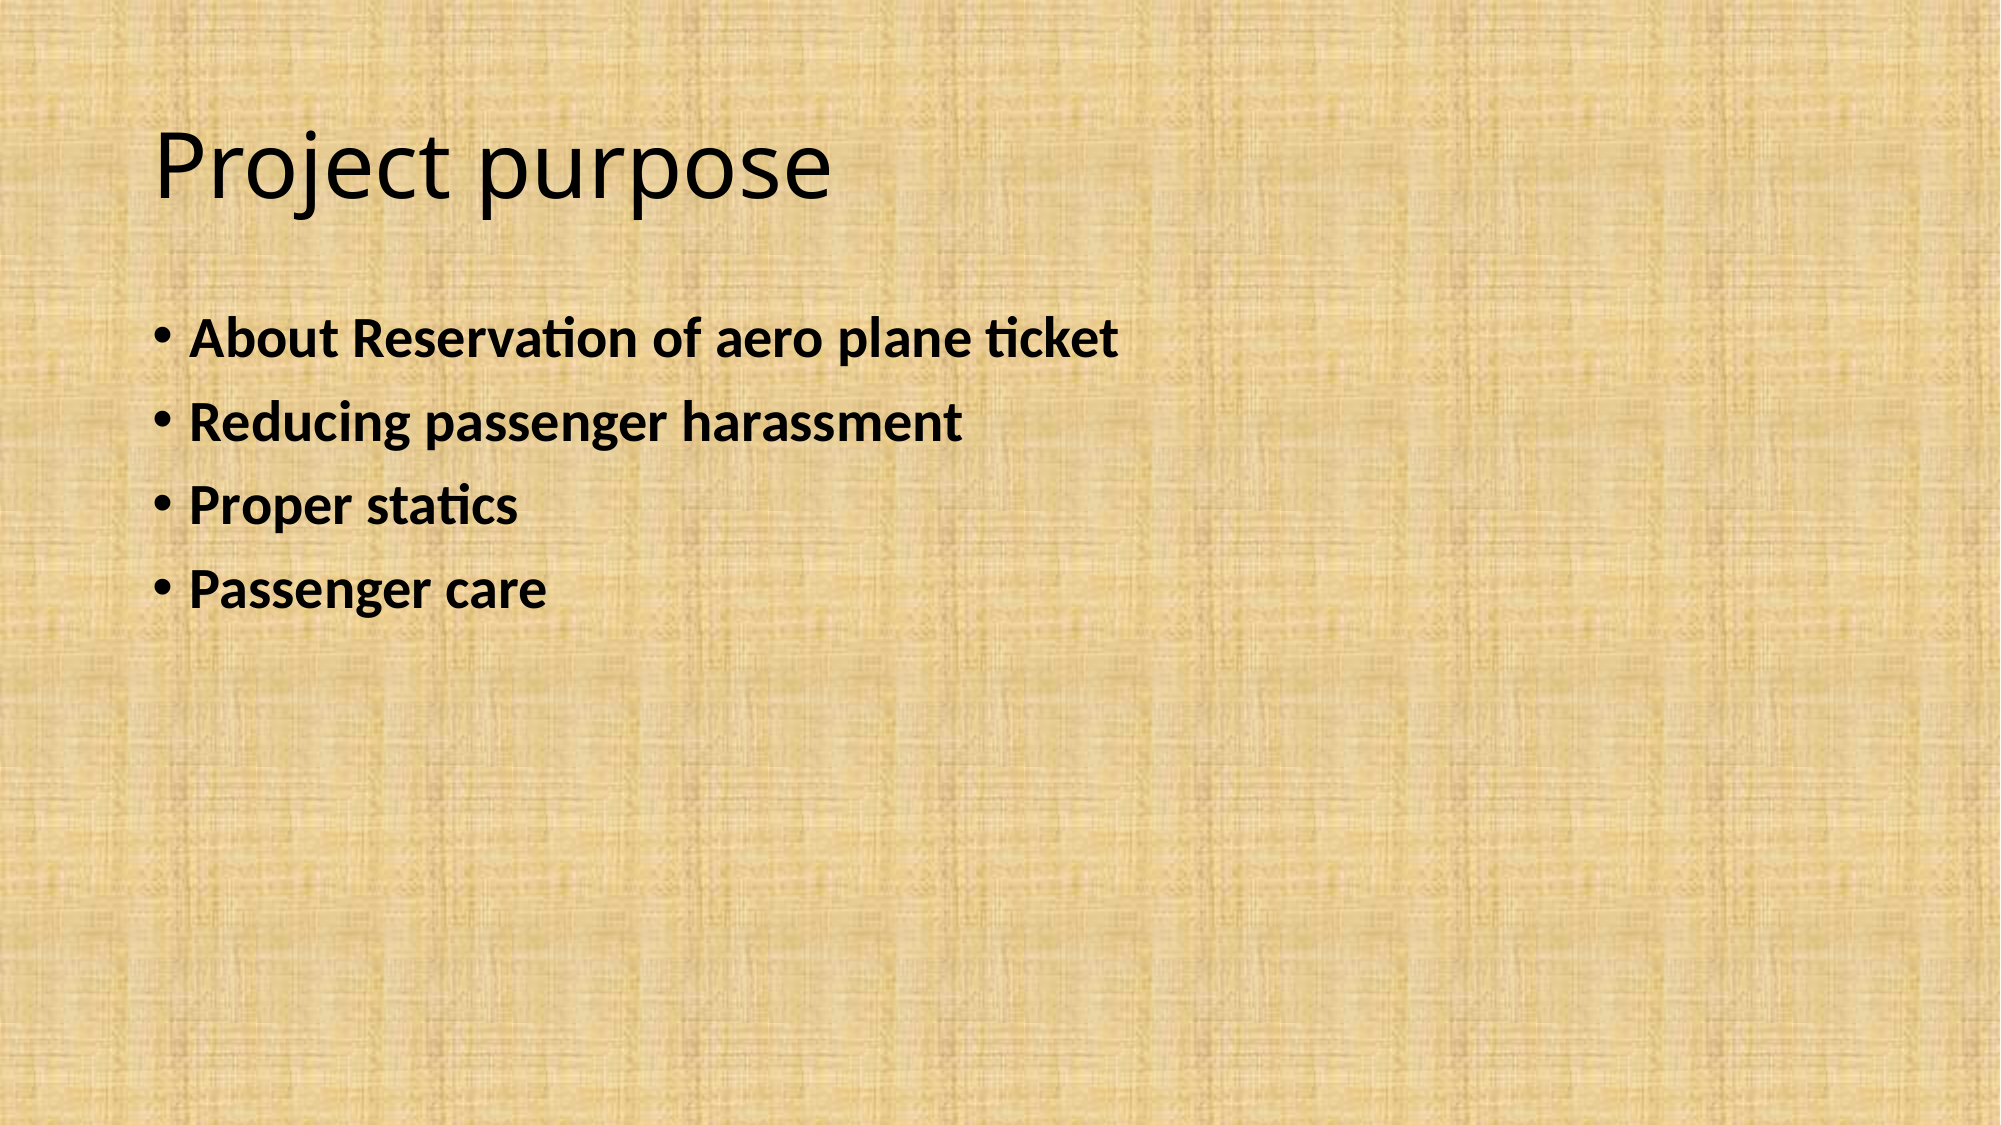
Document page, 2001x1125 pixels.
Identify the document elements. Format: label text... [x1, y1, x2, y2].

picture [0, 0, 2001, 1125]
title Project purpose [137, 59, 1863, 278]
list About Reservation of aero plane ticket Reducing passenger harassment Proper statics Passenger care [137, 299, 1863, 1014]
